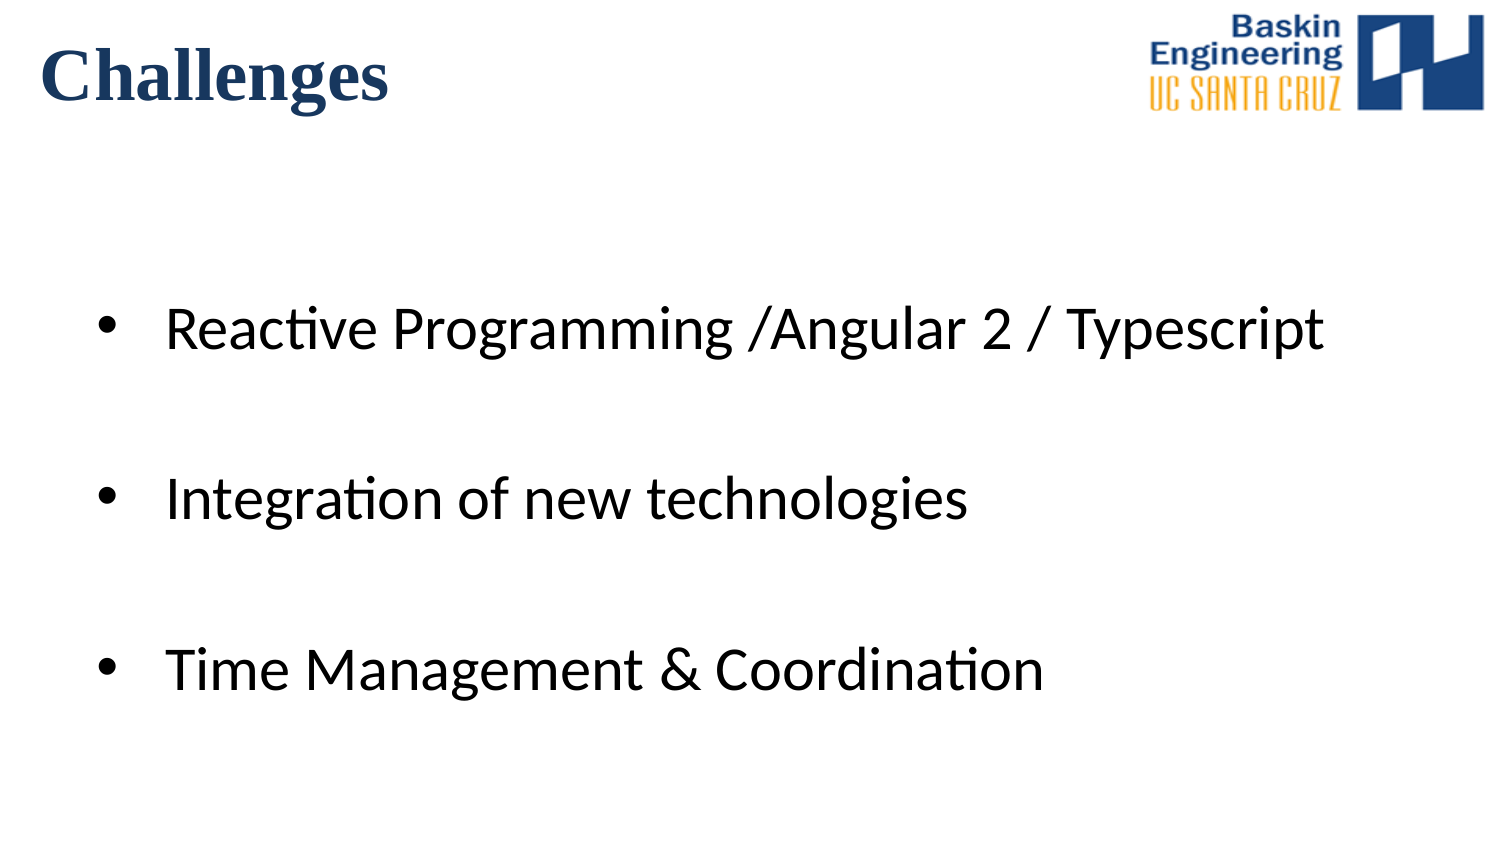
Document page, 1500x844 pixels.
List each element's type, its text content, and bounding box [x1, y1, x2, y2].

picture [1137, 8, 1500, 120]
list Reactive Programming /Angular 2 / Typescript Integration of new technologies Time Management & Coordination [75, 196, 1408, 754]
text_box Challenges [24, 18, 1122, 110]
